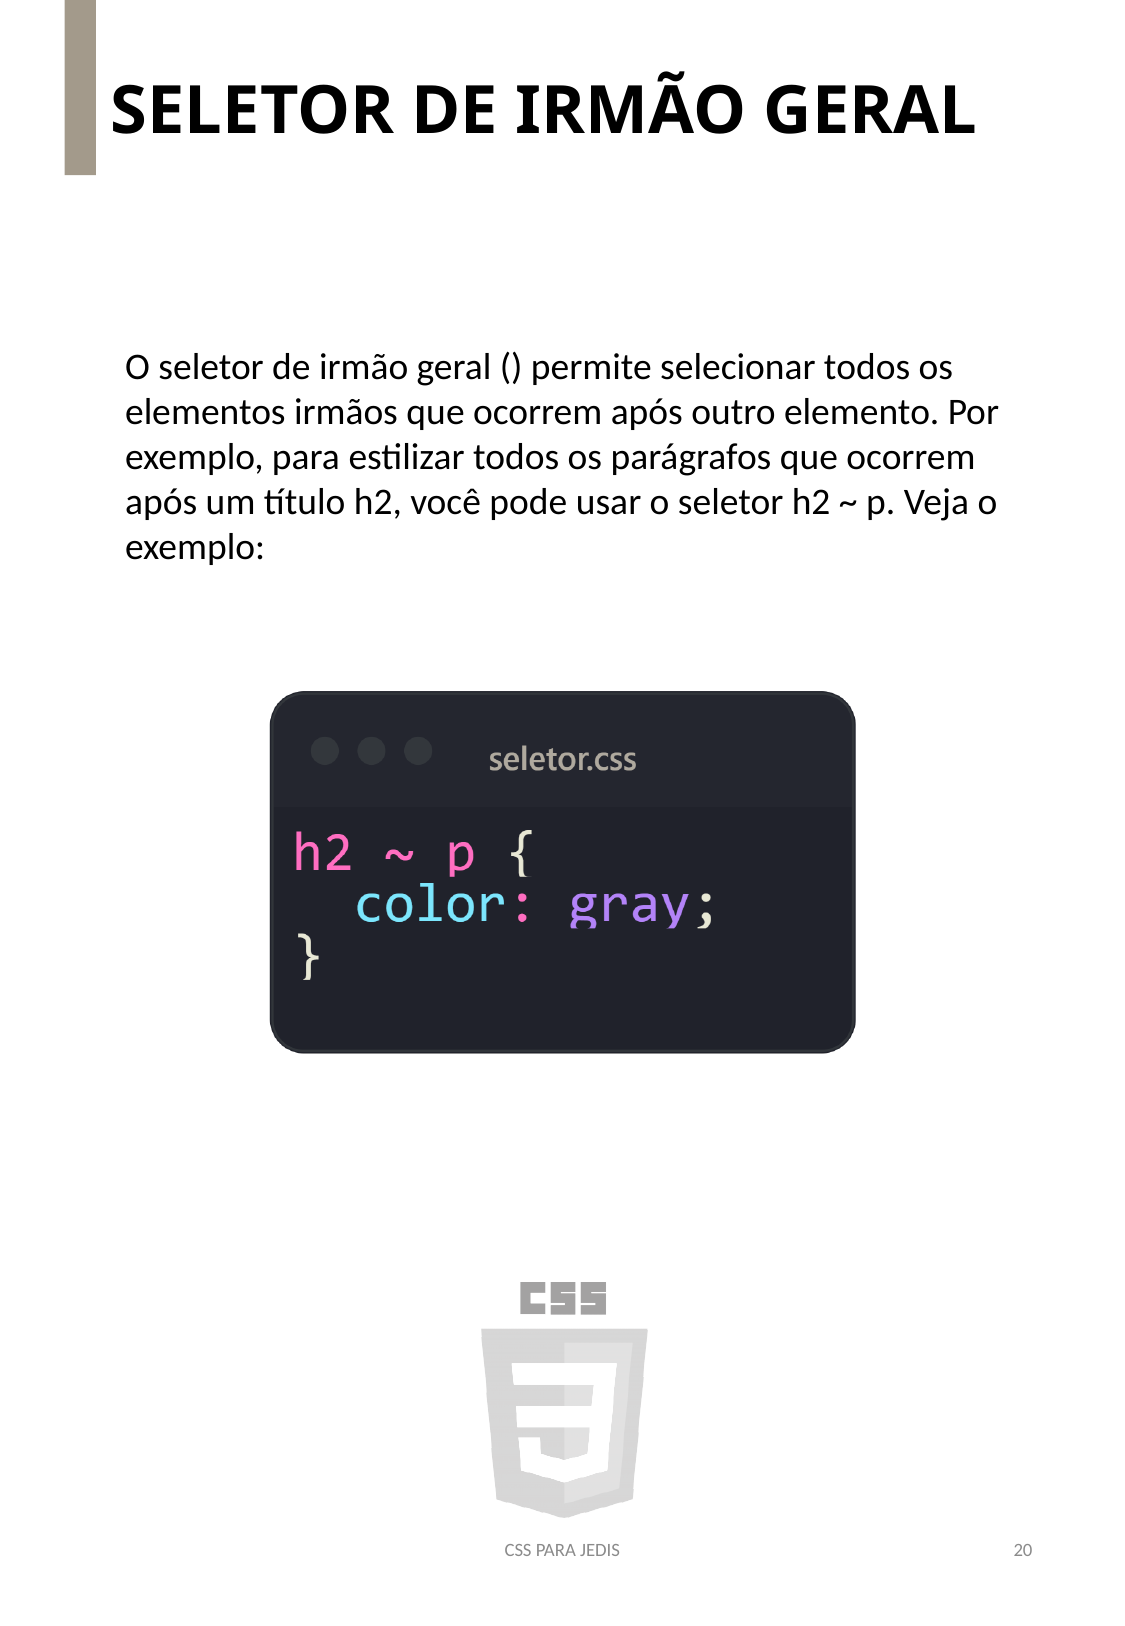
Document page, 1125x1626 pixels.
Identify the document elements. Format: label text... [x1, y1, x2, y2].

slide_number 20 [794, 1506, 1048, 1593]
text_box [64, 0, 96, 176]
text_box SELETOR DE IRMÃO GERAL [96, 59, 1061, 154]
footer CSS PARA JEDIS [372, 1518, 753, 1593]
picture [354, 1274, 770, 1518]
text_box O seletor de irmão geral () permite selecionar todos os elementos irmãos que ocorrem após outro elemento. Por exemplo, para estilizar todos os parágrafos que ocorrem após um título h2, você pode usar o seletor h2 ~ p. Veja o exemplo: [110, 334, 1048, 575]
picture [7, 618, 1118, 1126]
